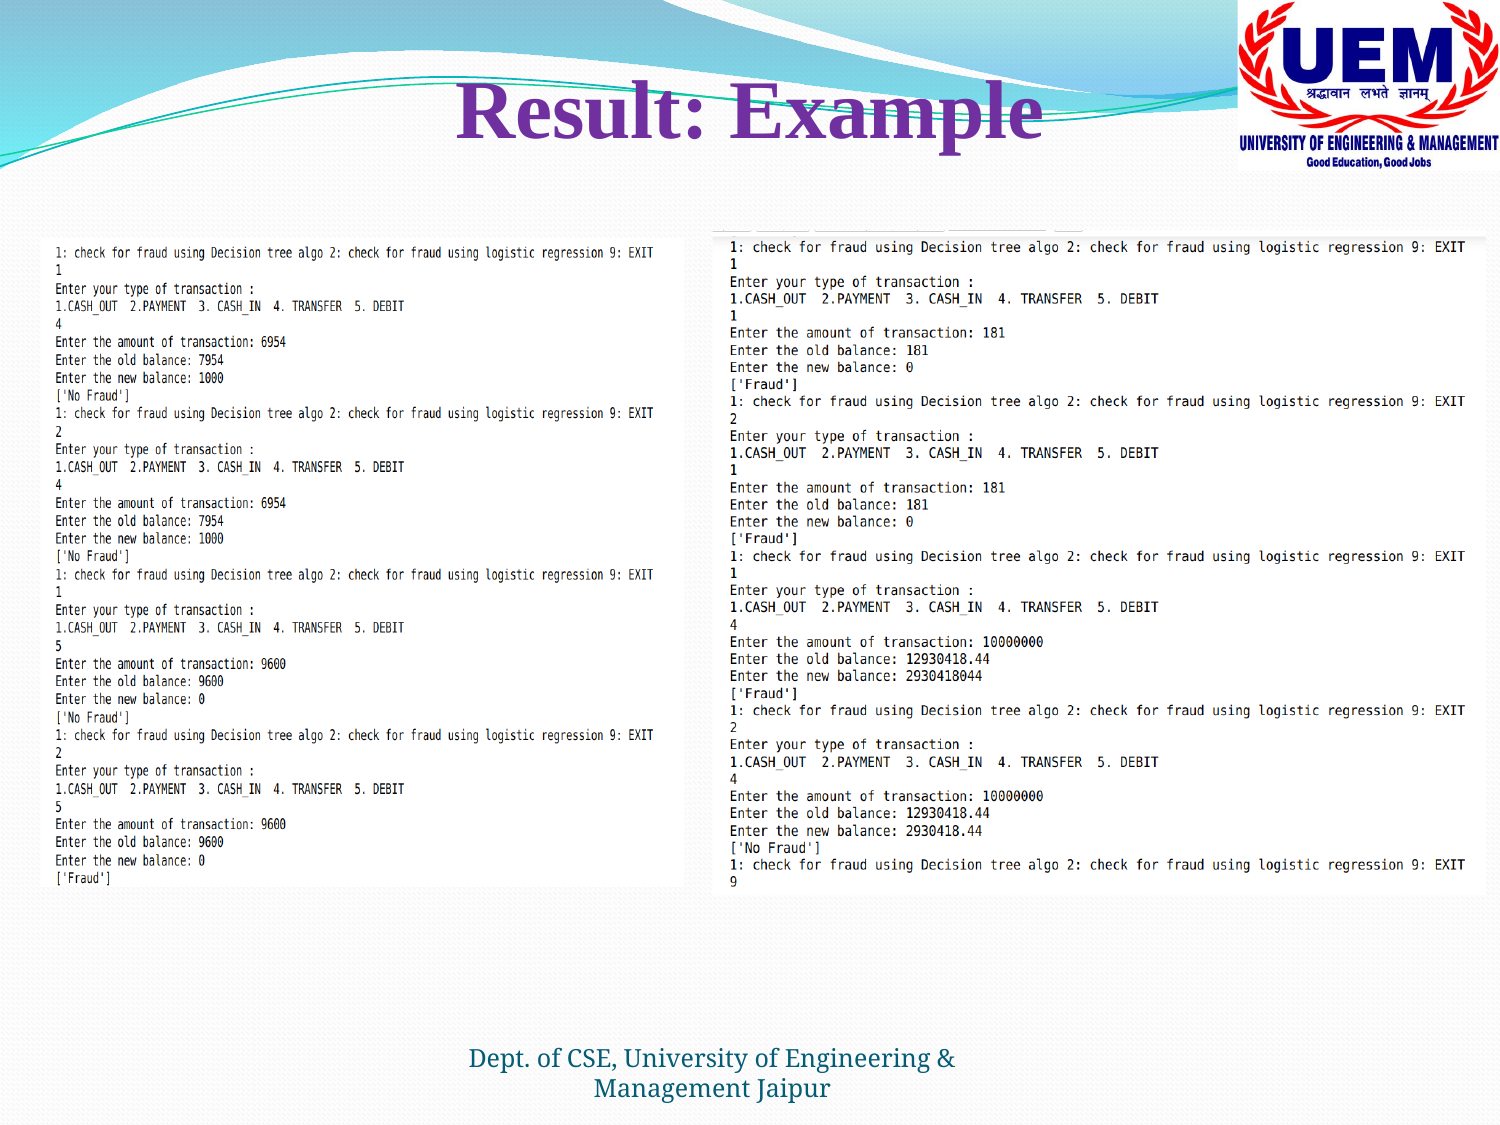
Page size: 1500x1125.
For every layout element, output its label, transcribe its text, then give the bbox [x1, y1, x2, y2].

text_box Result: Example [87, 29, 1232, 155]
footer Dept. of CSE, University of Engineering & Management Jaipur [437, 1042, 988, 1103]
picture [24, 146, 53, 156]
picture [0, 0, 1500, 1125]
